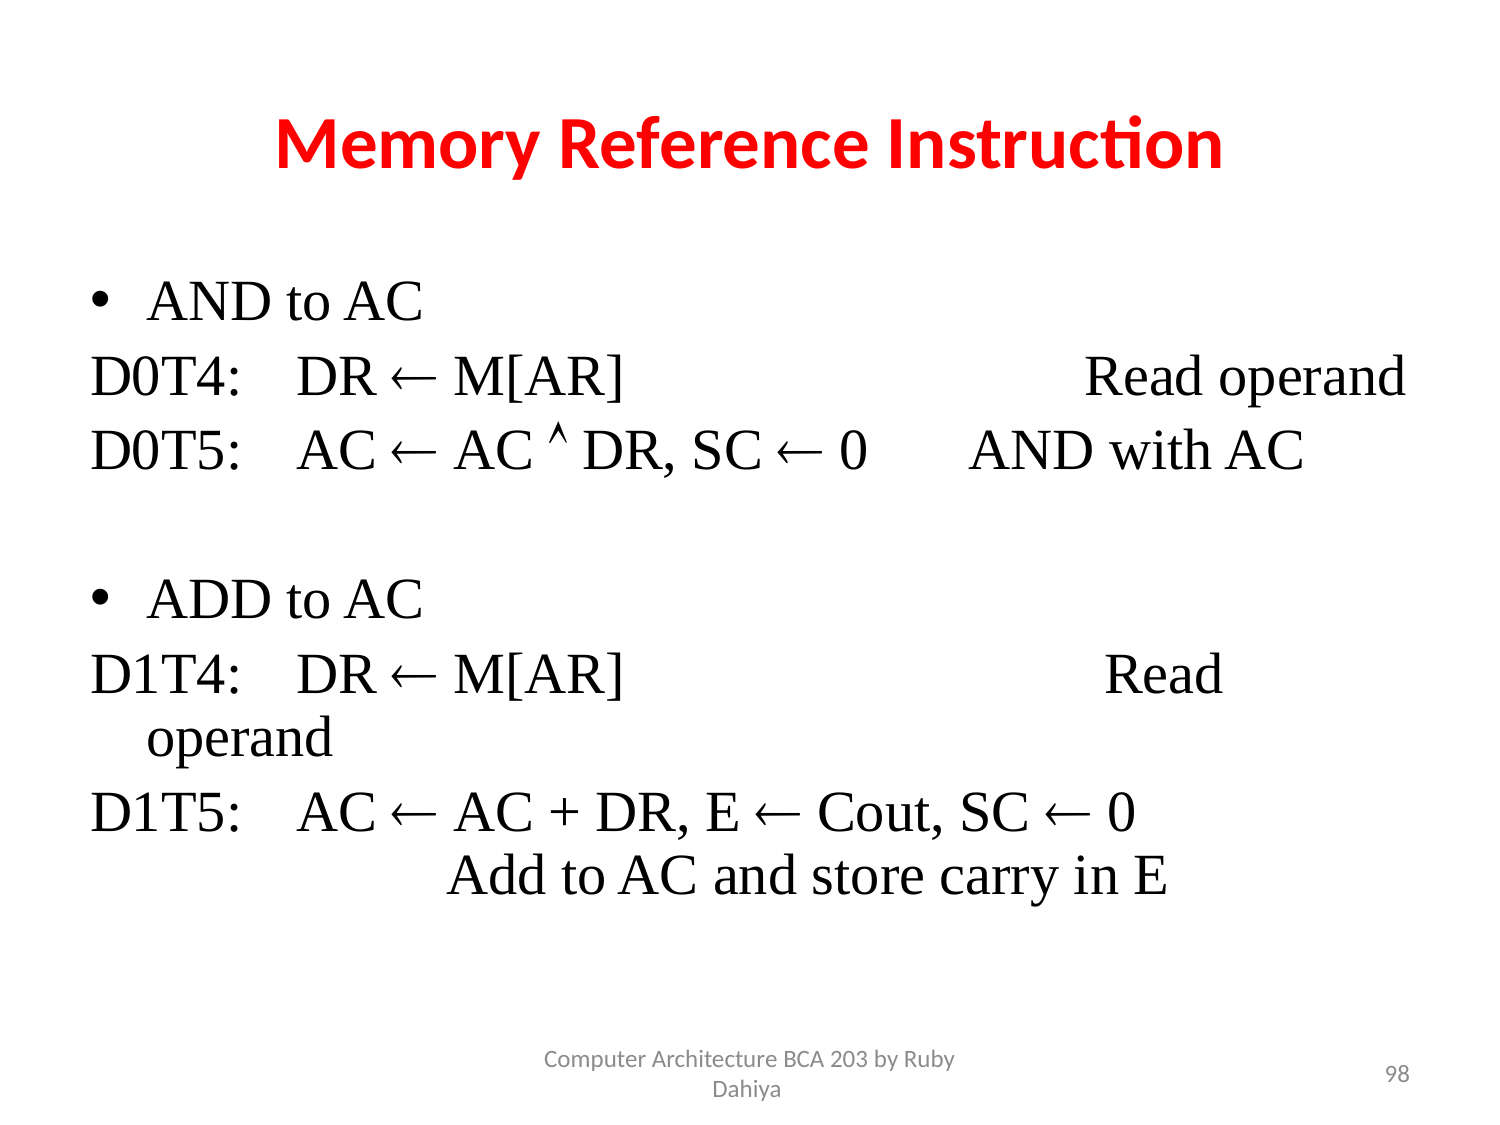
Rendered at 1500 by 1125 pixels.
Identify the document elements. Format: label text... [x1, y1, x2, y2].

list AND to AC D0T4: DR  M[AR] Read operand D0T5: AC  AC  DR, SC  0 AND with AC ADD to AC D1T4: DR  M[AR] Read operand D1T5: AC  AC + DR, E  Cout, SC  0 Add to AC and store carry in E [75, 262, 1425, 1005]
footer Computer Architecture BCA 203 by Ruby Dahiya [512, 1042, 988, 1103]
title Memory Reference Instruction [75, 45, 1425, 233]
slide_number 98 [1074, 1042, 1425, 1103]
